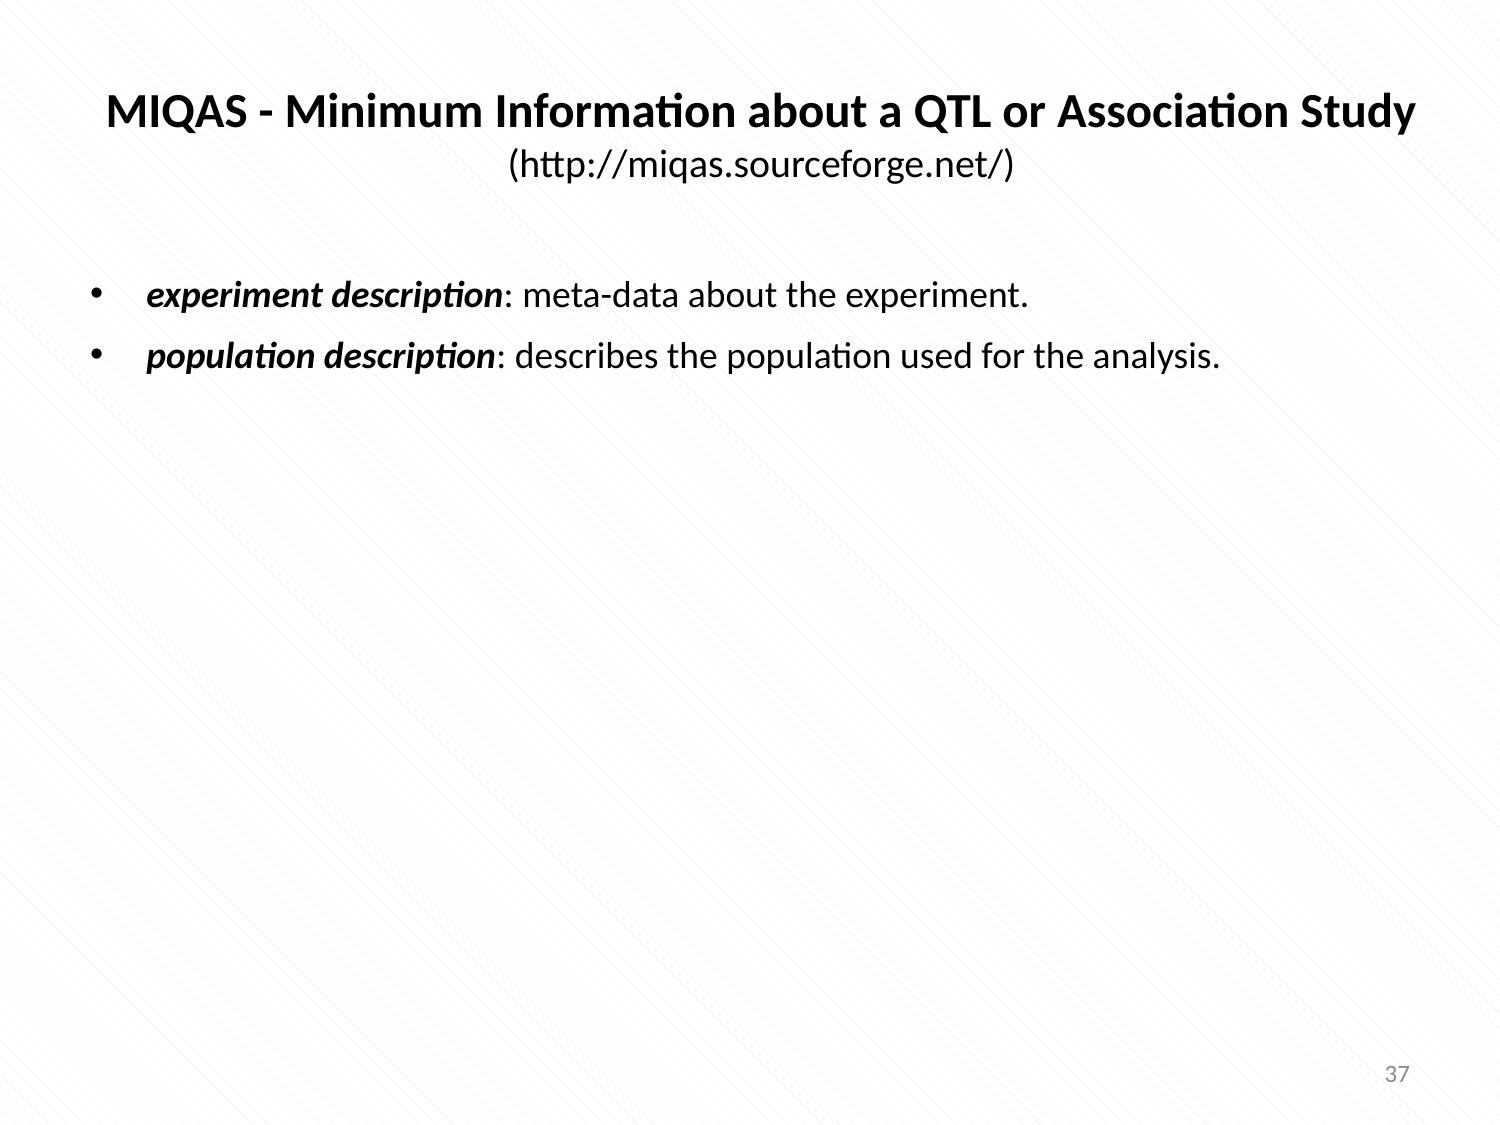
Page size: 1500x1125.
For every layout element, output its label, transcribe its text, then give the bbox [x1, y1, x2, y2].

list experiment description: meta-data about the experiment. population description: describes the population used for the analysis. [75, 262, 1425, 1005]
title MIQAS - Minimum Information about a QTL or Association Study (http://miqas.sourceforge.net/) [75, 45, 1448, 219]
slide_number 37 [1074, 1042, 1425, 1103]
